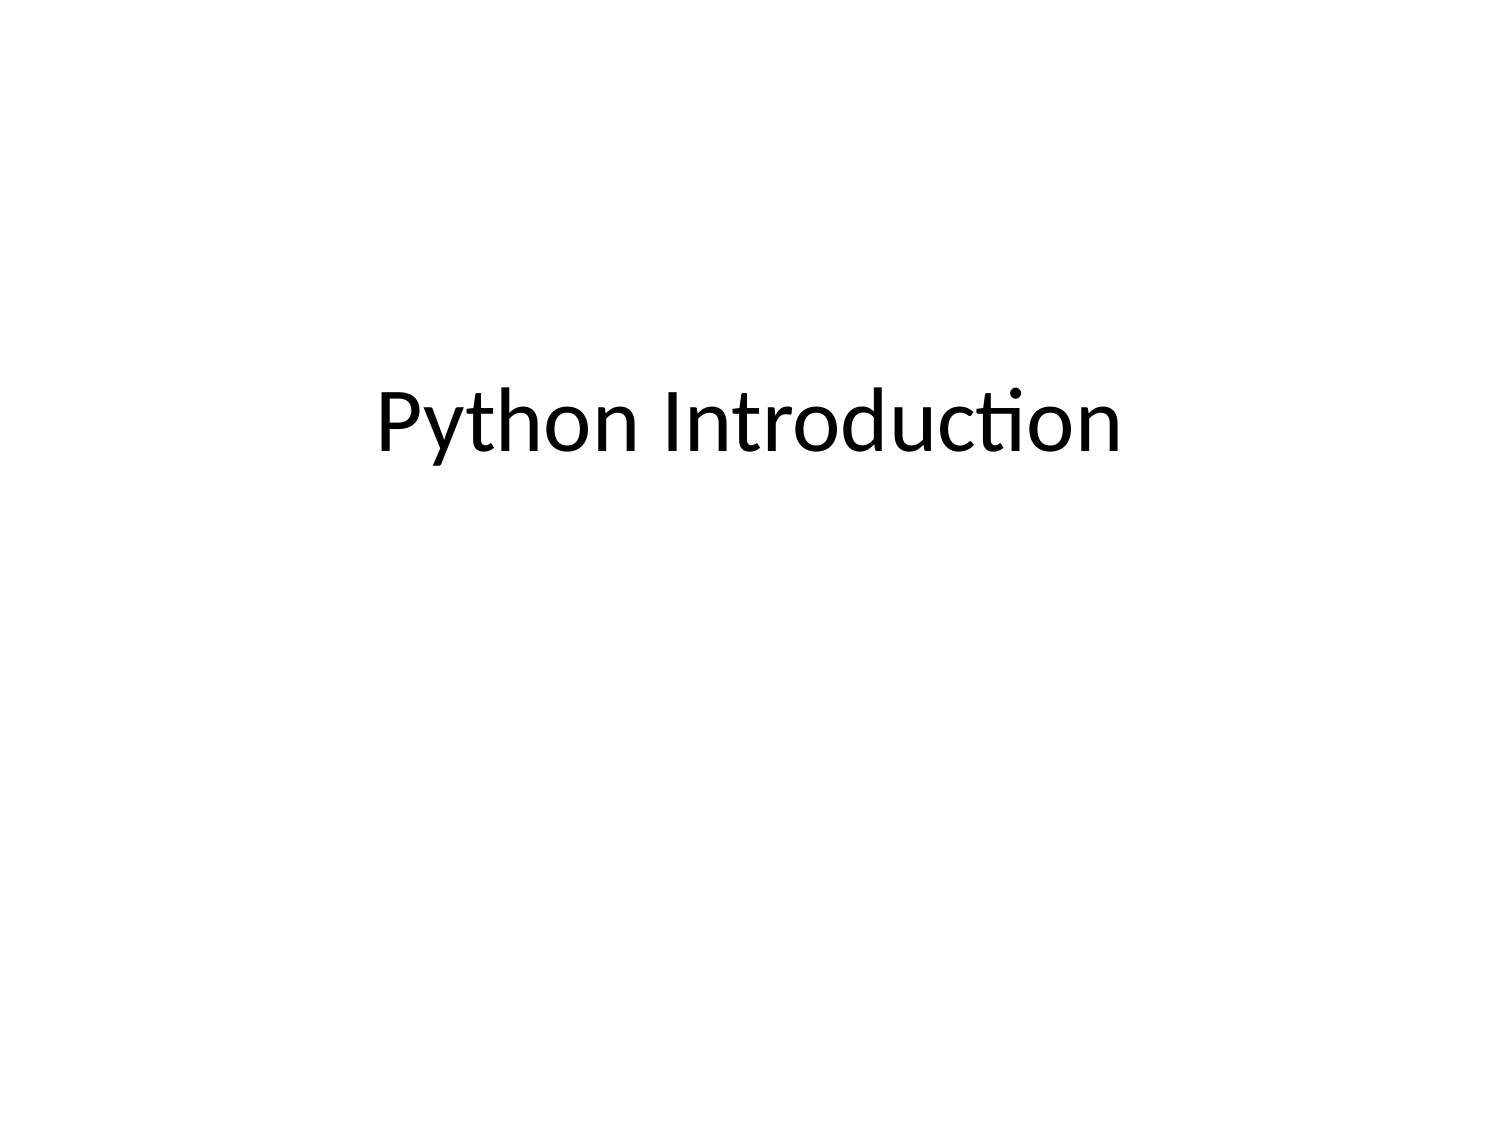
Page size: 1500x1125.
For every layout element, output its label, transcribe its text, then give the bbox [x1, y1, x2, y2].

title Python Introduction [112, 349, 1388, 591]
